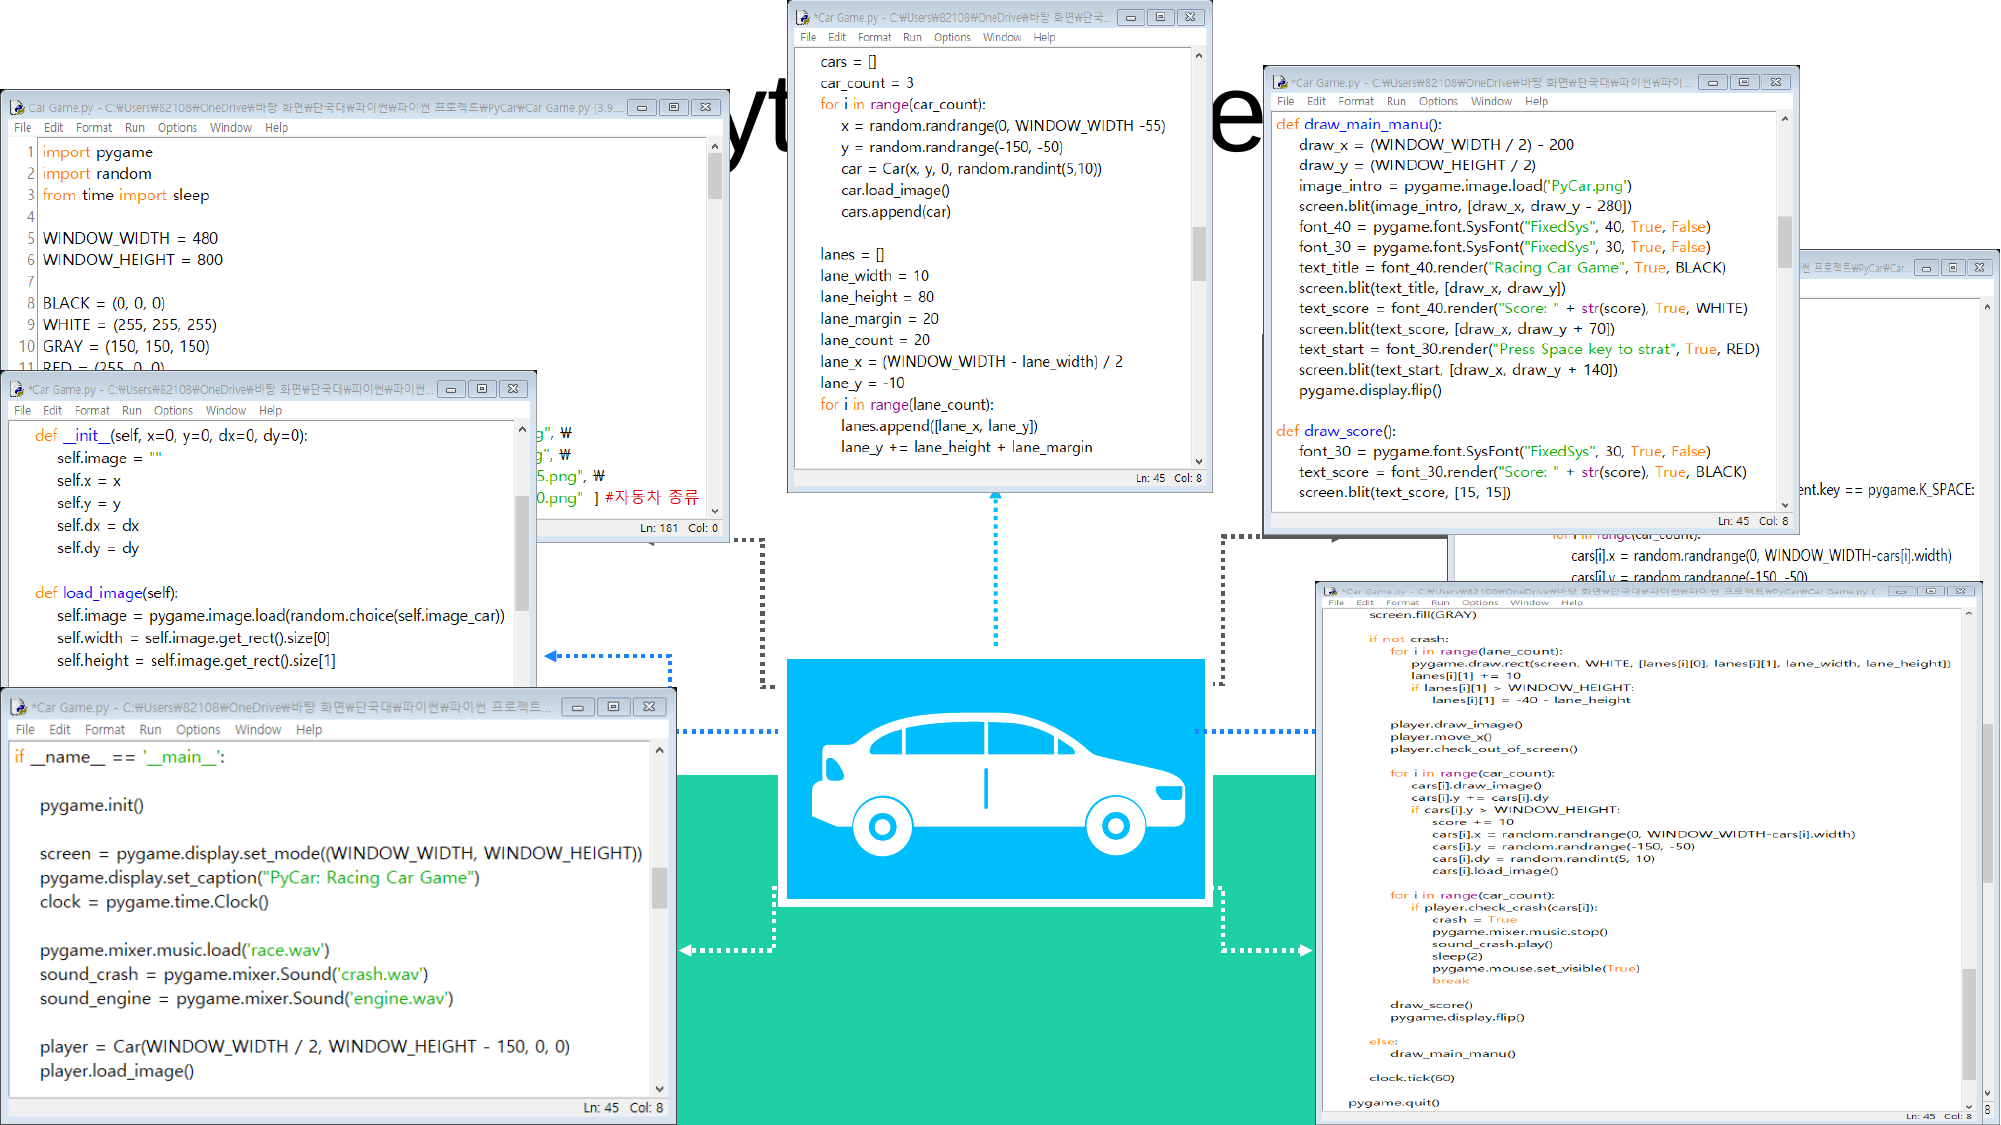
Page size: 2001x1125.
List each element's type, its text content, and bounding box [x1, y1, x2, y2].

picture [0, 89, 730, 1125]
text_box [678, 888, 869, 951]
text_box [782, 653, 1210, 904]
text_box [1194, 656, 1315, 732]
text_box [1149, 489, 1297, 732]
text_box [1134, 888, 1313, 951]
list python project [53, 46, 787, 184]
picture [1263, 65, 2000, 1125]
text_box [677, 774, 1315, 1125]
list python project [1213, 46, 1952, 184]
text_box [688, 492, 837, 735]
text_box [812, 712, 1186, 857]
picture [787, 0, 1213, 493]
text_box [543, 656, 797, 732]
